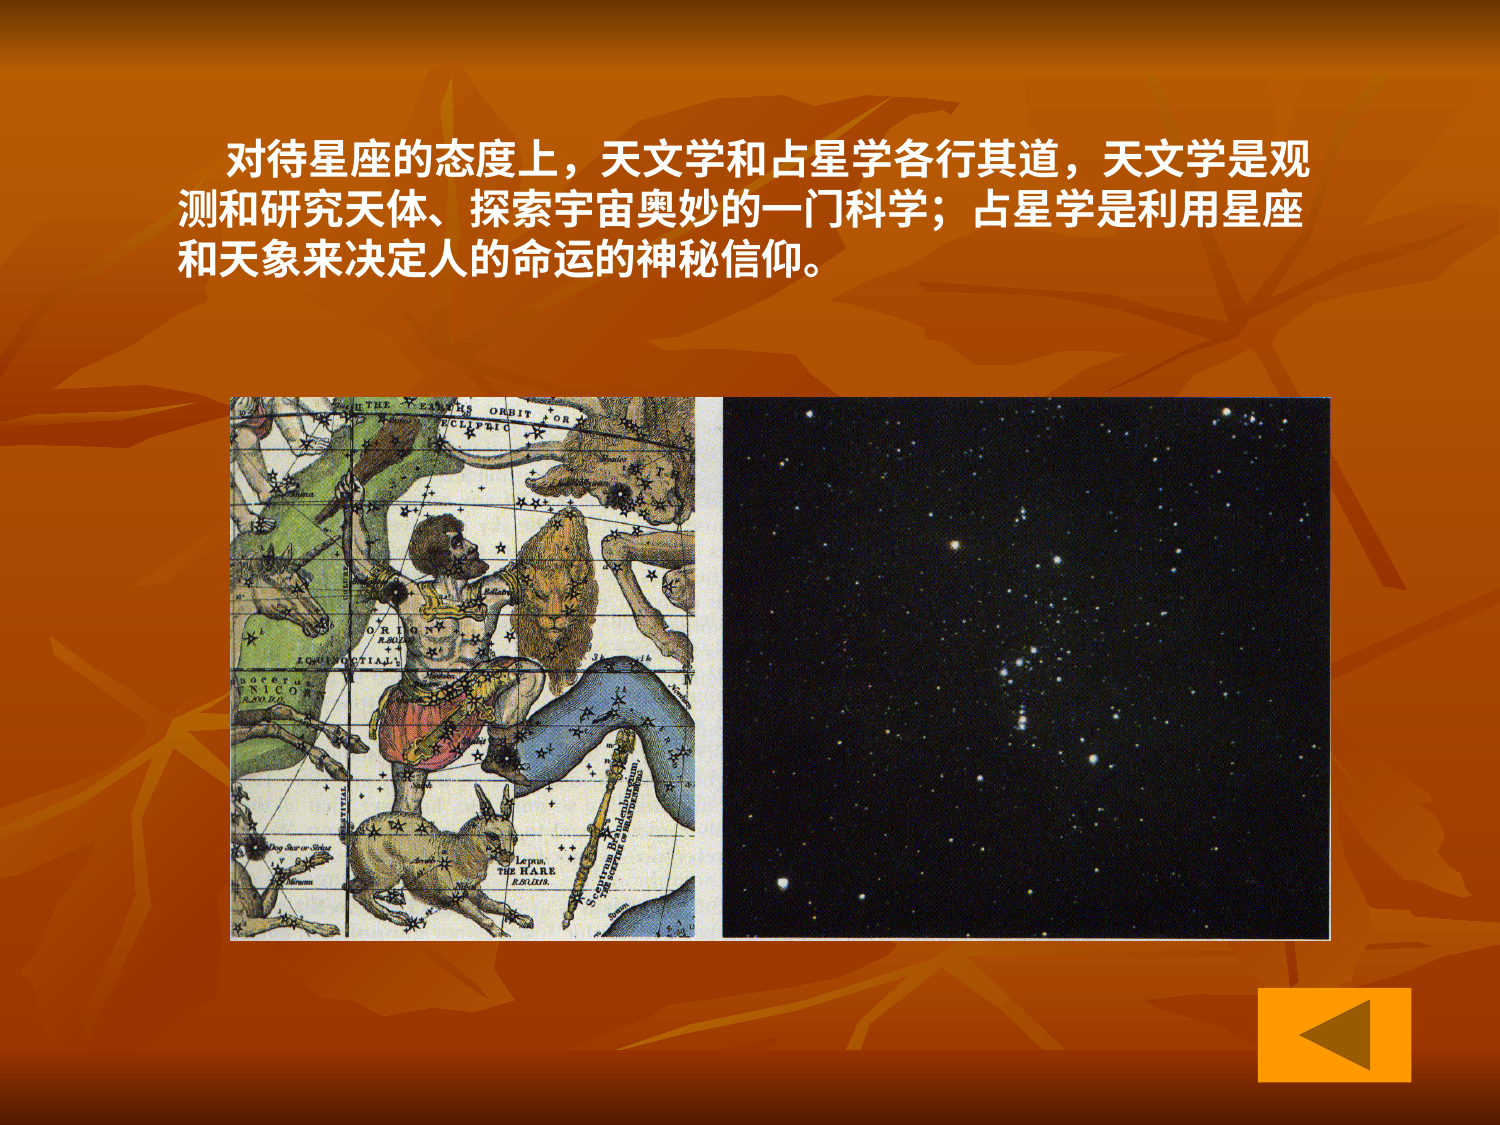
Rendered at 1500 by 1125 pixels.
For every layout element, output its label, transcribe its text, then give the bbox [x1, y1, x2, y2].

text_box [1257, 987, 1412, 1083]
picture [230, 397, 1331, 941]
text_box 对待星座的态度上，天文学和占星学各行其道，天文学是观测和研究天体、探索宇宙奥妙的一门科学；占星学是利用星座和天象来决定人的命运的神秘信仰。 [162, 125, 1350, 290]
